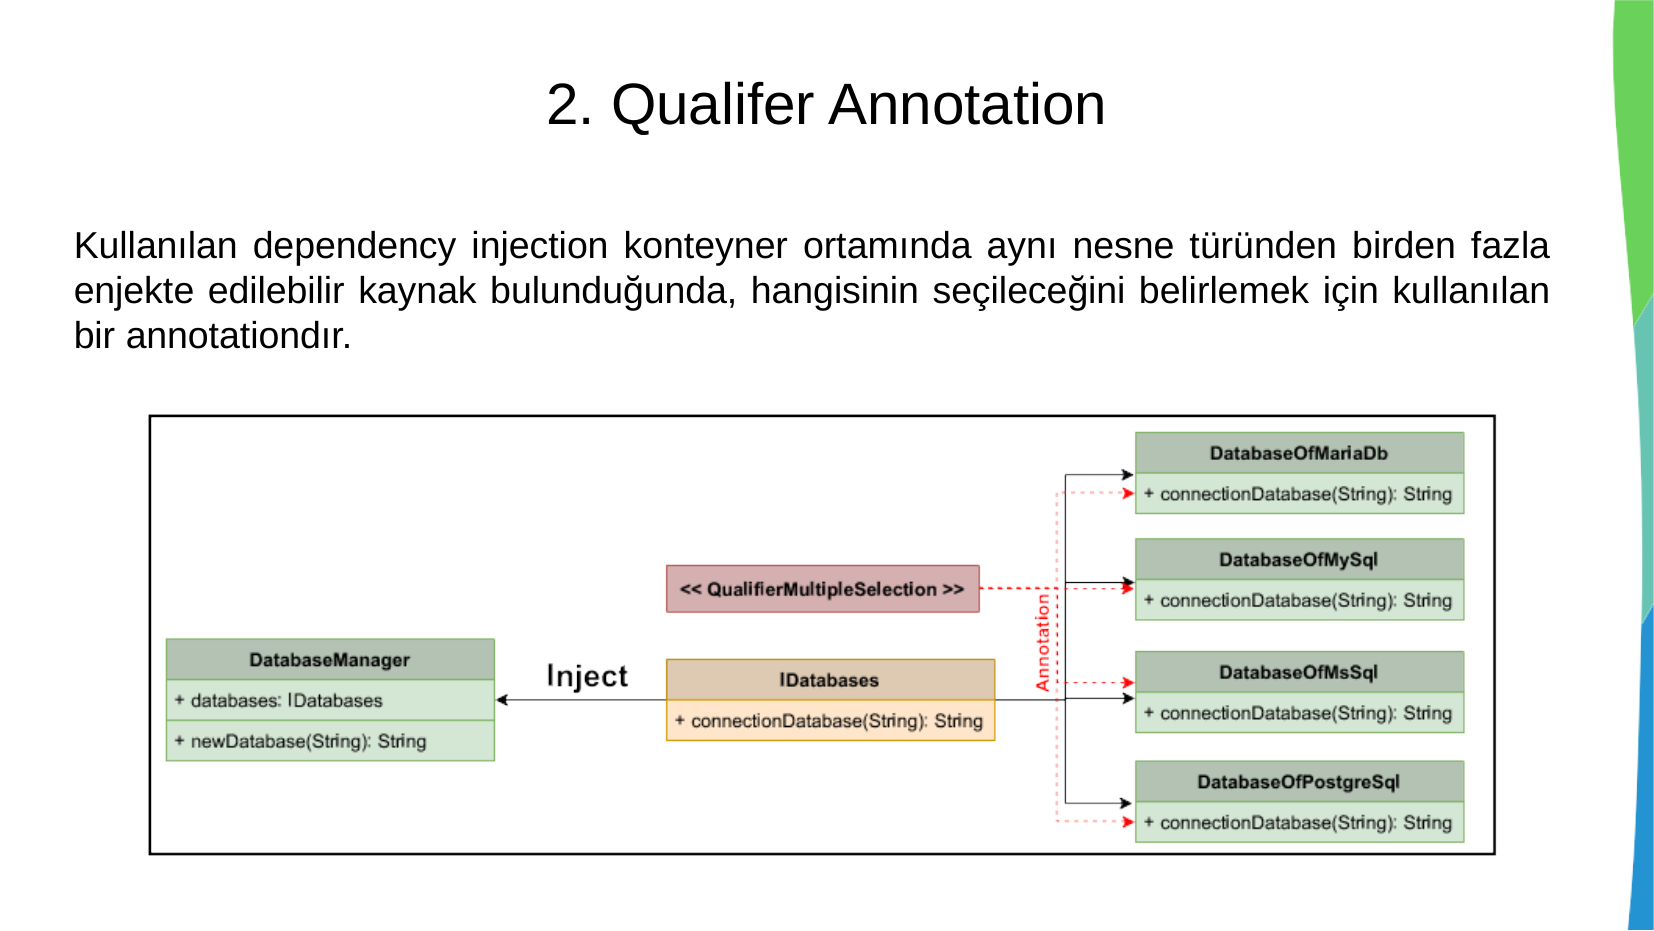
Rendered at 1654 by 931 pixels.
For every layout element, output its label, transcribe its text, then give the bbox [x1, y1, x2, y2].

text_box 2. Qualifer Annotation [531, 58, 1152, 148]
picture [147, 413, 1498, 859]
text_box Kullanılan dependency injection konteyner ortamında aynı nesne türünden birden fazla enjekte edilebilir kaynak bulunduğunda, hangisinin seçileceğini belirlemek için kullanılan bir annotationdır. [58, 213, 1565, 355]
picture [1612, 0, 1654, 930]
